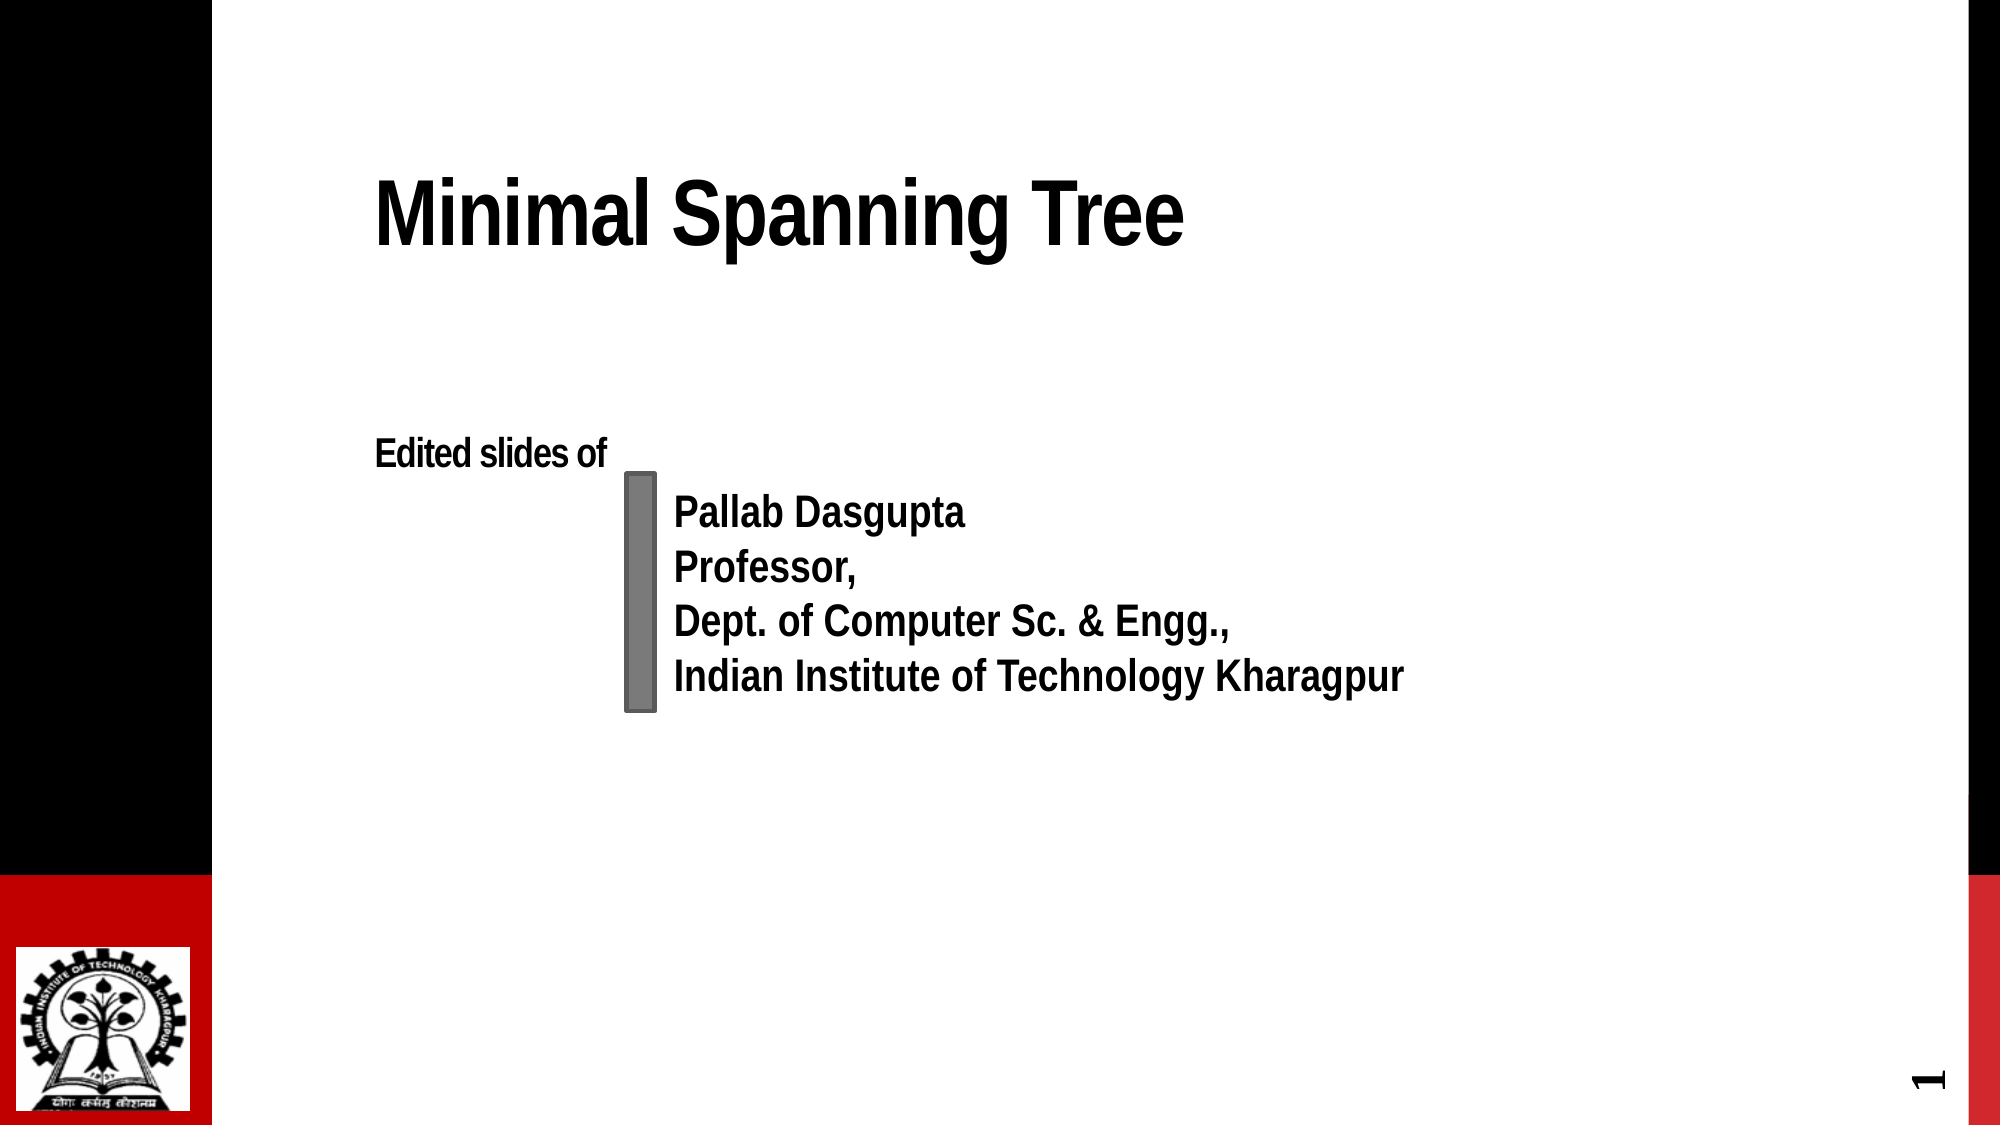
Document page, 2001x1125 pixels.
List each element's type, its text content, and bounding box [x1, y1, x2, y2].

title Minimal Spanning Tree Edited slides of [357, 219, 2000, 408]
slide_number 1 [1894, 1014, 1956, 1111]
picture [16, 947, 190, 1111]
